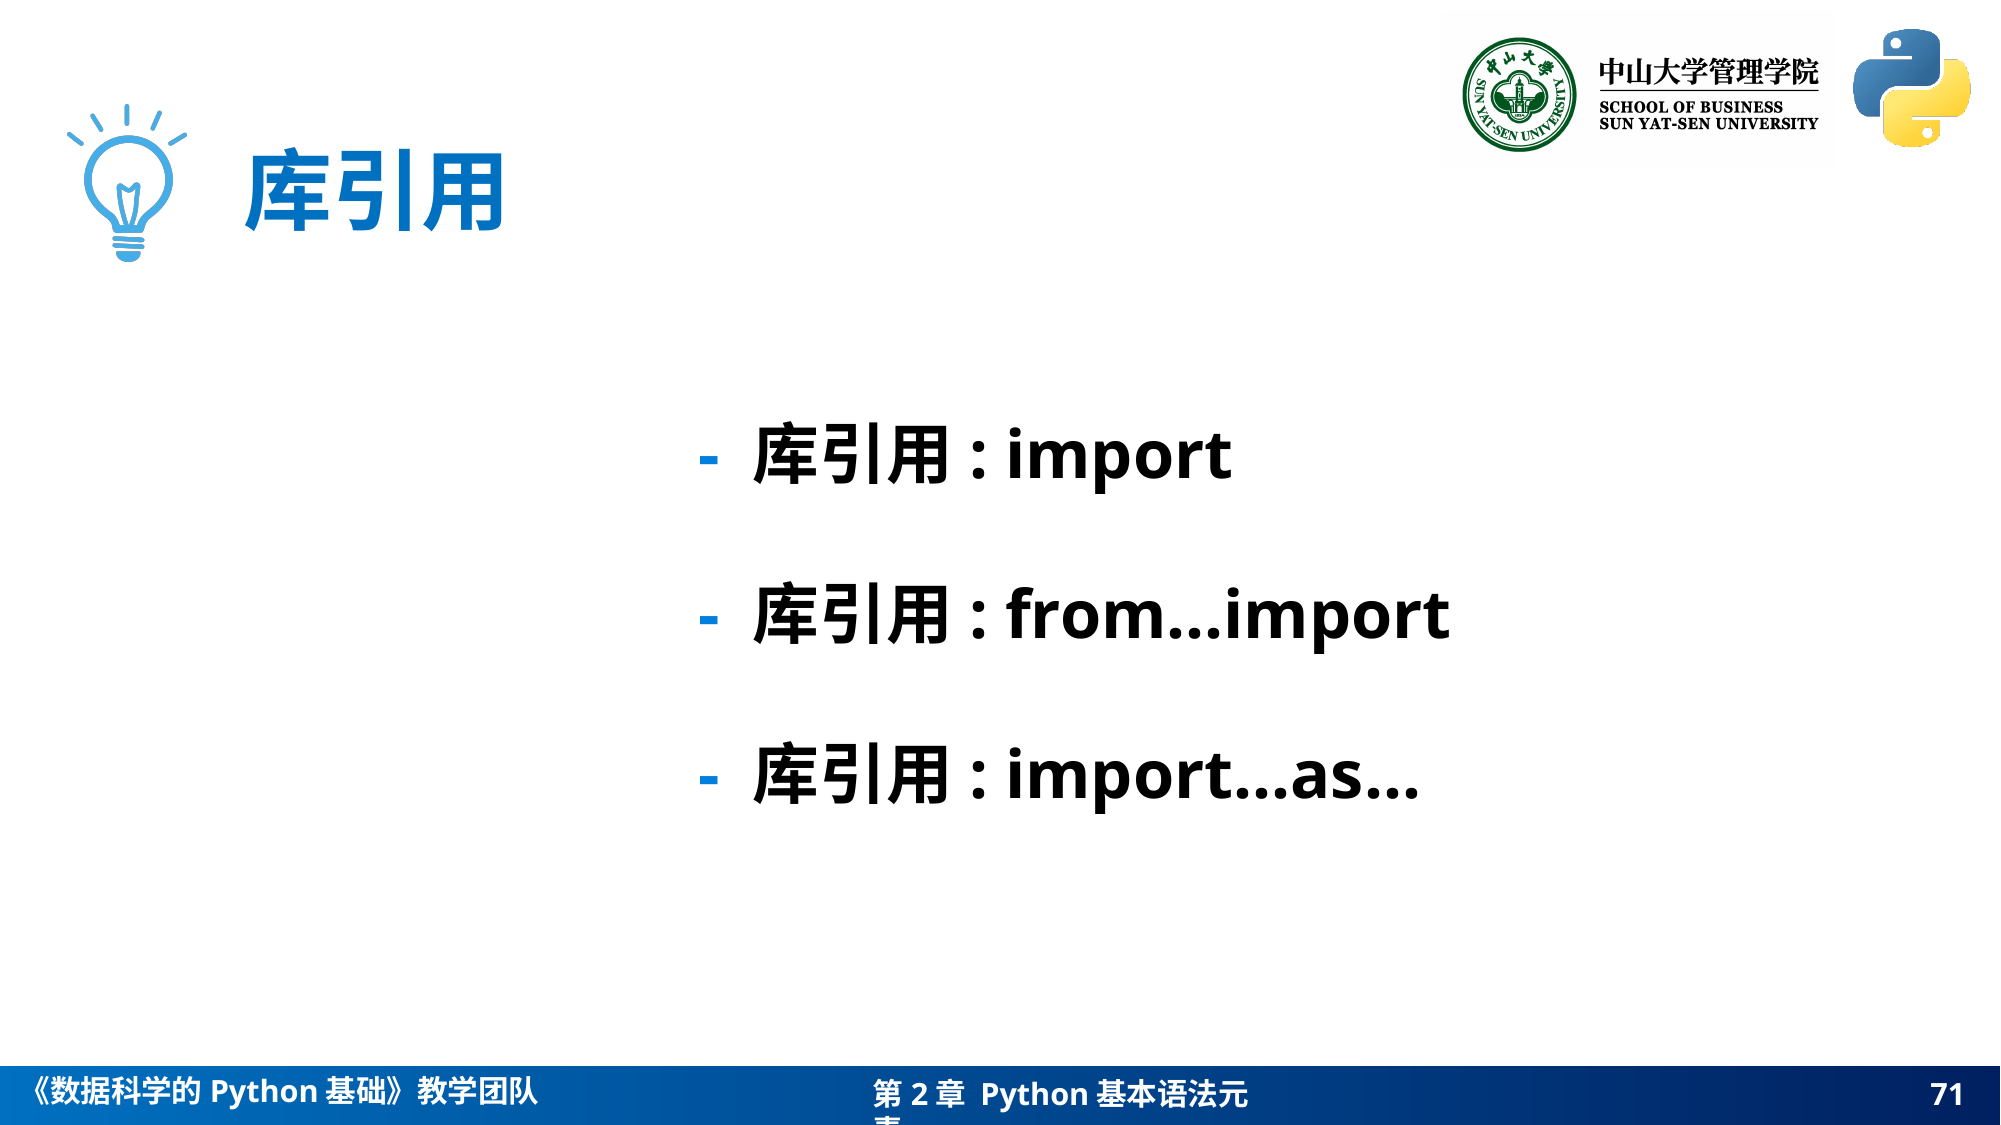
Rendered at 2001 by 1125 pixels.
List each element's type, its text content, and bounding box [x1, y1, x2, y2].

text_box - 库引用: import - 库引用: from…import - 库引用: import…as… [83, 324, 1750, 820]
picture [39, 95, 215, 271]
picture [1441, 11, 1835, 169]
text_box 库引用 [243, 121, 1457, 281]
picture [1852, 29, 1971, 147]
